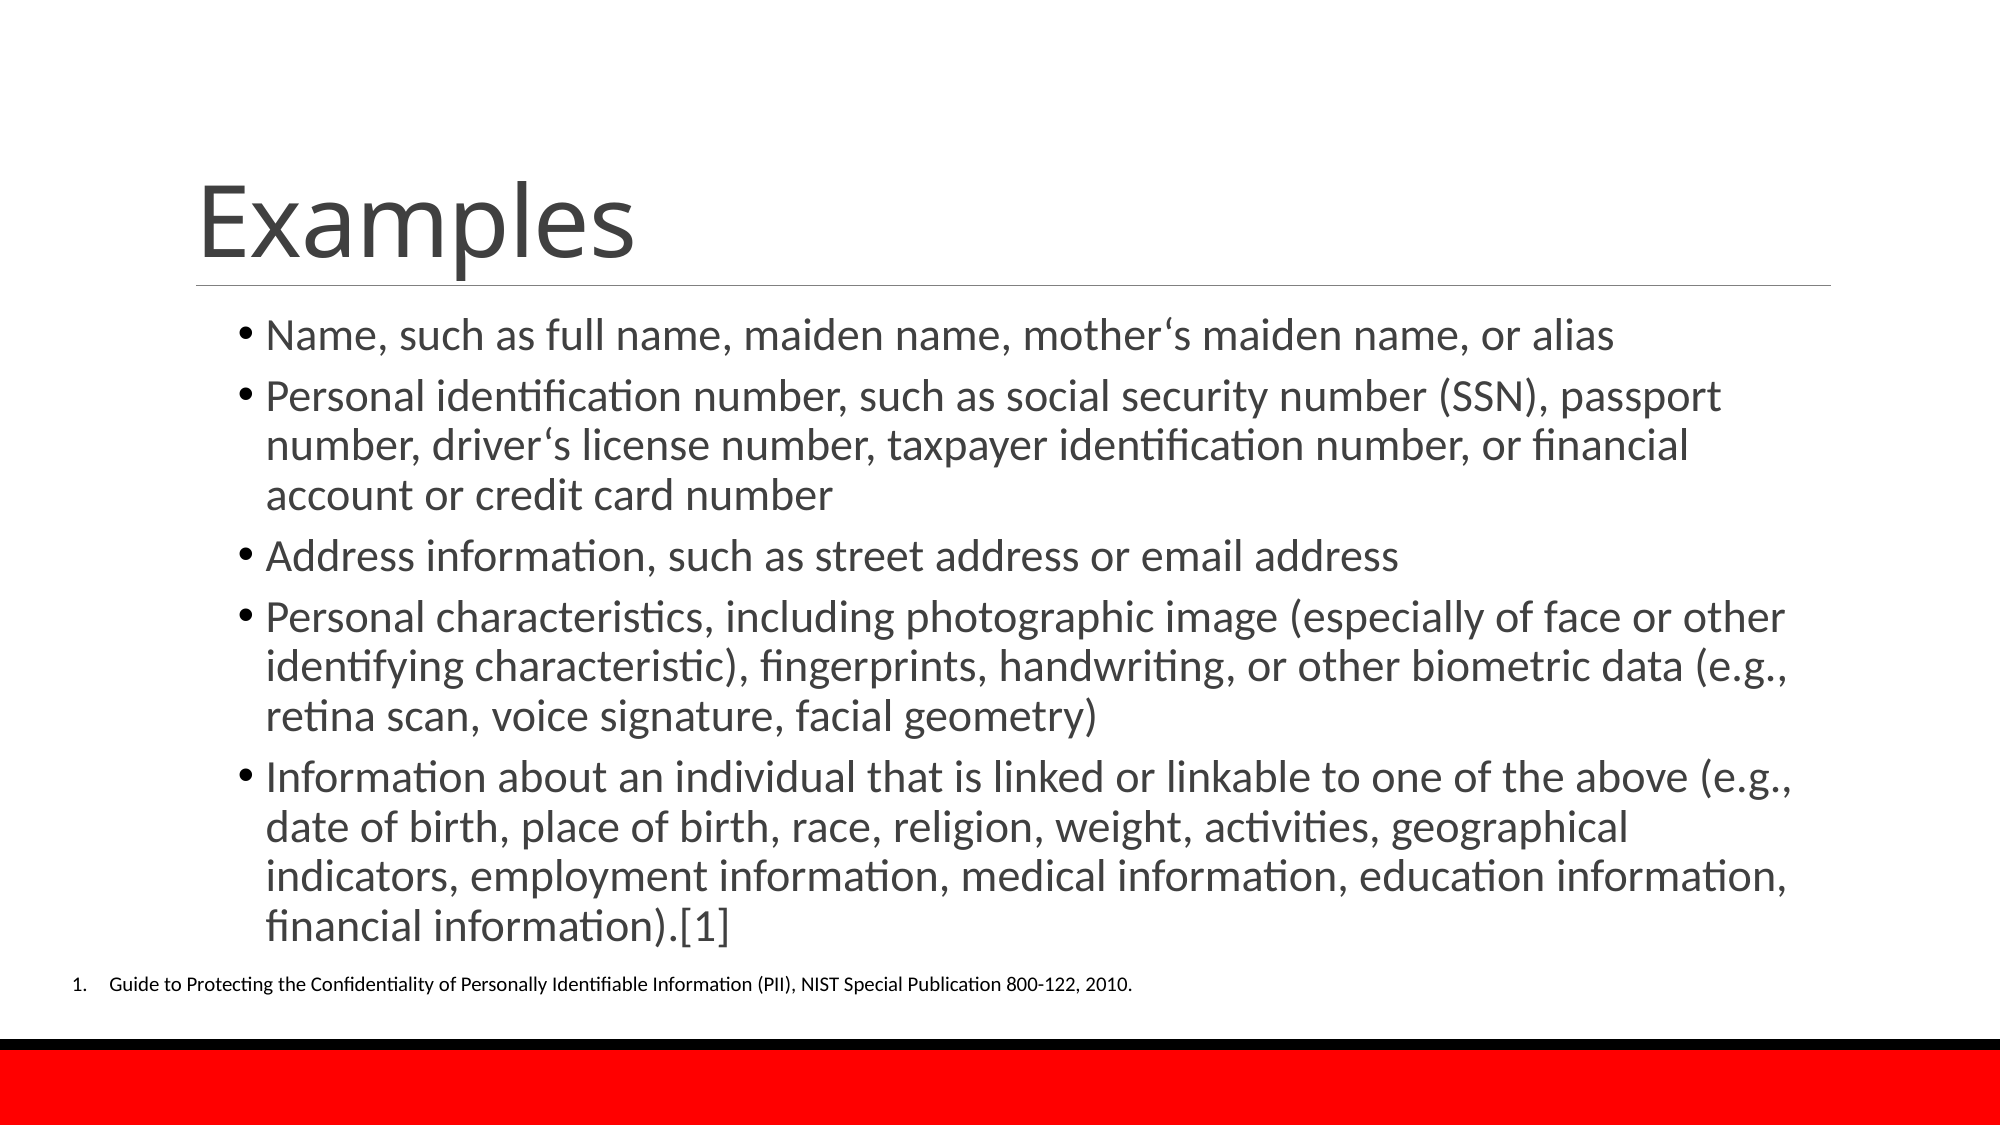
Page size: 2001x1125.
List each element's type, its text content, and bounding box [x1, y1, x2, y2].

list Name, such as full name, maiden name, mother‘s maiden name, or alias Personal identification number, such as social security number (SSN), passport number, driver‘s license number, taxpayer identification number, or financial account or credit card number Address information, such as street address or email address Personal characteristics, including photographic image (especially of face or other identifying characteristic), fingerprints, handwriting, or other biometric data (e.g., retina scan, voice signature, facial geometry) Information about an individual that is linked or linkable to one of the above (e.g., date of birth, place of birth, race, religion, weight, activities, geographical indicators, employment information, medical information, education information, financial information).[1] [180, 302, 1830, 962]
text_box Guide to Protecting the Confidentiality of Personally Identifiable Information (PII), NIST Special Publication 800-122, 2010. [57, 962, 1843, 1048]
title Examples [180, 47, 1830, 285]
